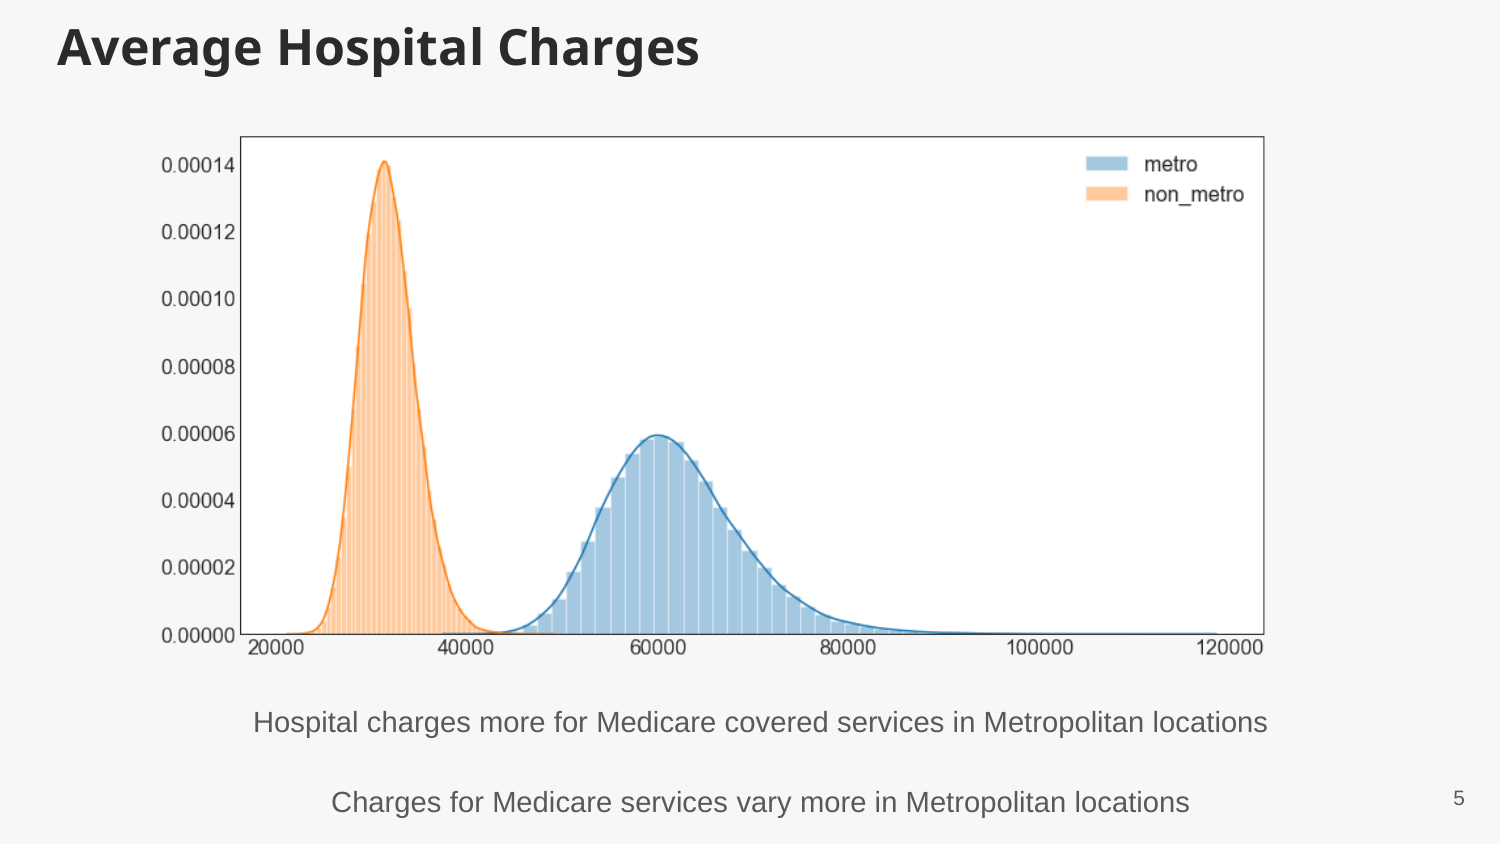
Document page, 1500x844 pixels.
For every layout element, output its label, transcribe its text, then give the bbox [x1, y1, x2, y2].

slide_number 5 [1389, 764, 1480, 830]
list Hospital charges more for Medicare covered services in Metropolitan locations Charges for Medicare services vary more in Metropolitan locations [105, 682, 1395, 798]
picture [150, 127, 1274, 669]
text_box Average Hospital Charges [42, 0, 1471, 142]
